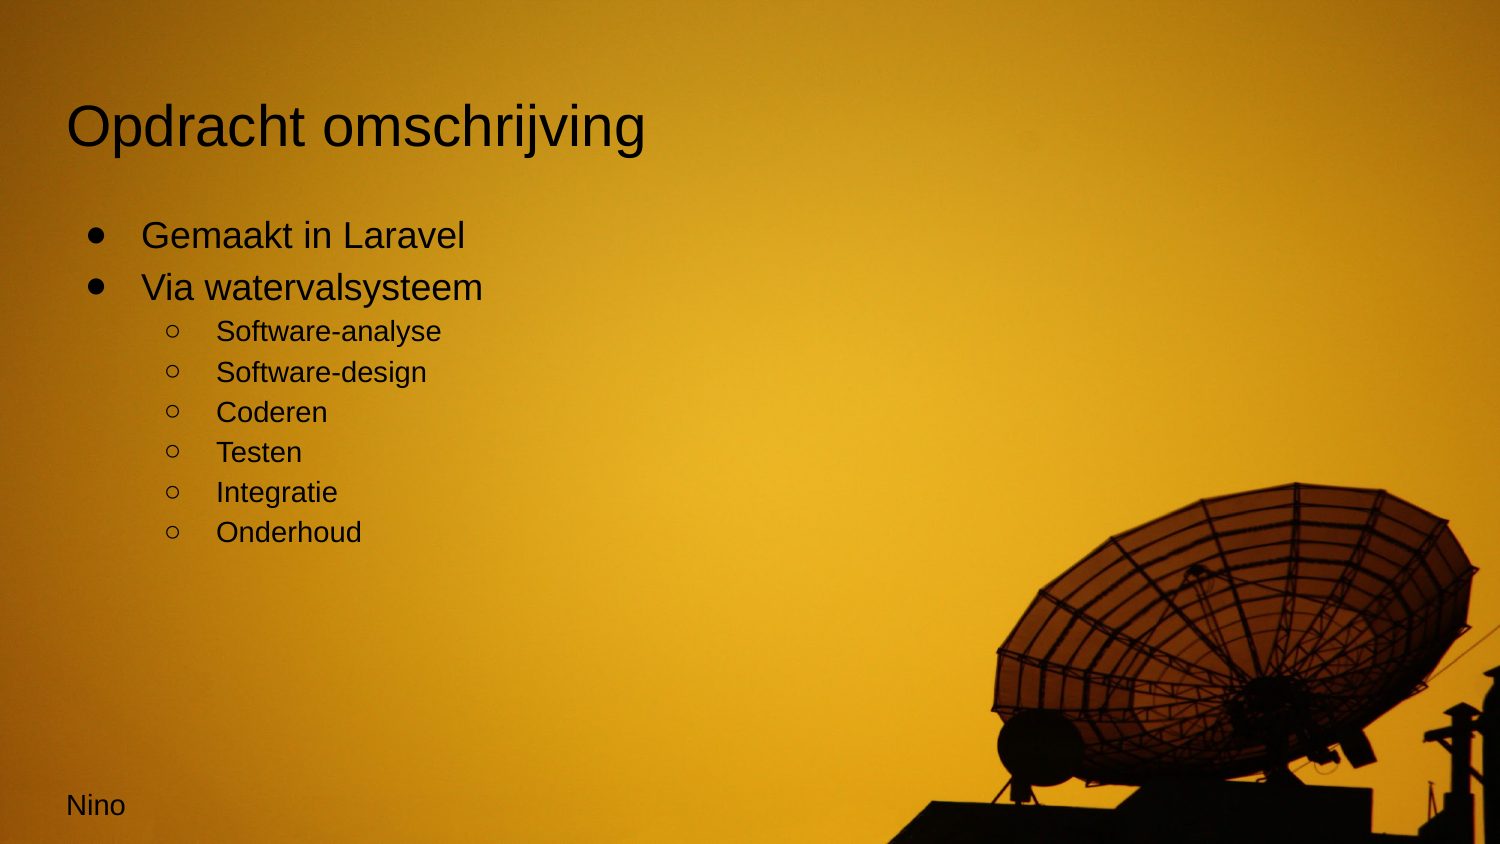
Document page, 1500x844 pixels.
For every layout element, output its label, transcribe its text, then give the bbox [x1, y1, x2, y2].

list Gemaakt in Laravel Via watervalsysteem Software-analyse Software-design Coderen Testen Integratie Onderhoud [51, 189, 1449, 750]
picture [0, 0, 1500, 844]
title Opdracht omschrijving [51, 72, 1449, 167]
text_box Nino [51, 771, 751, 844]
